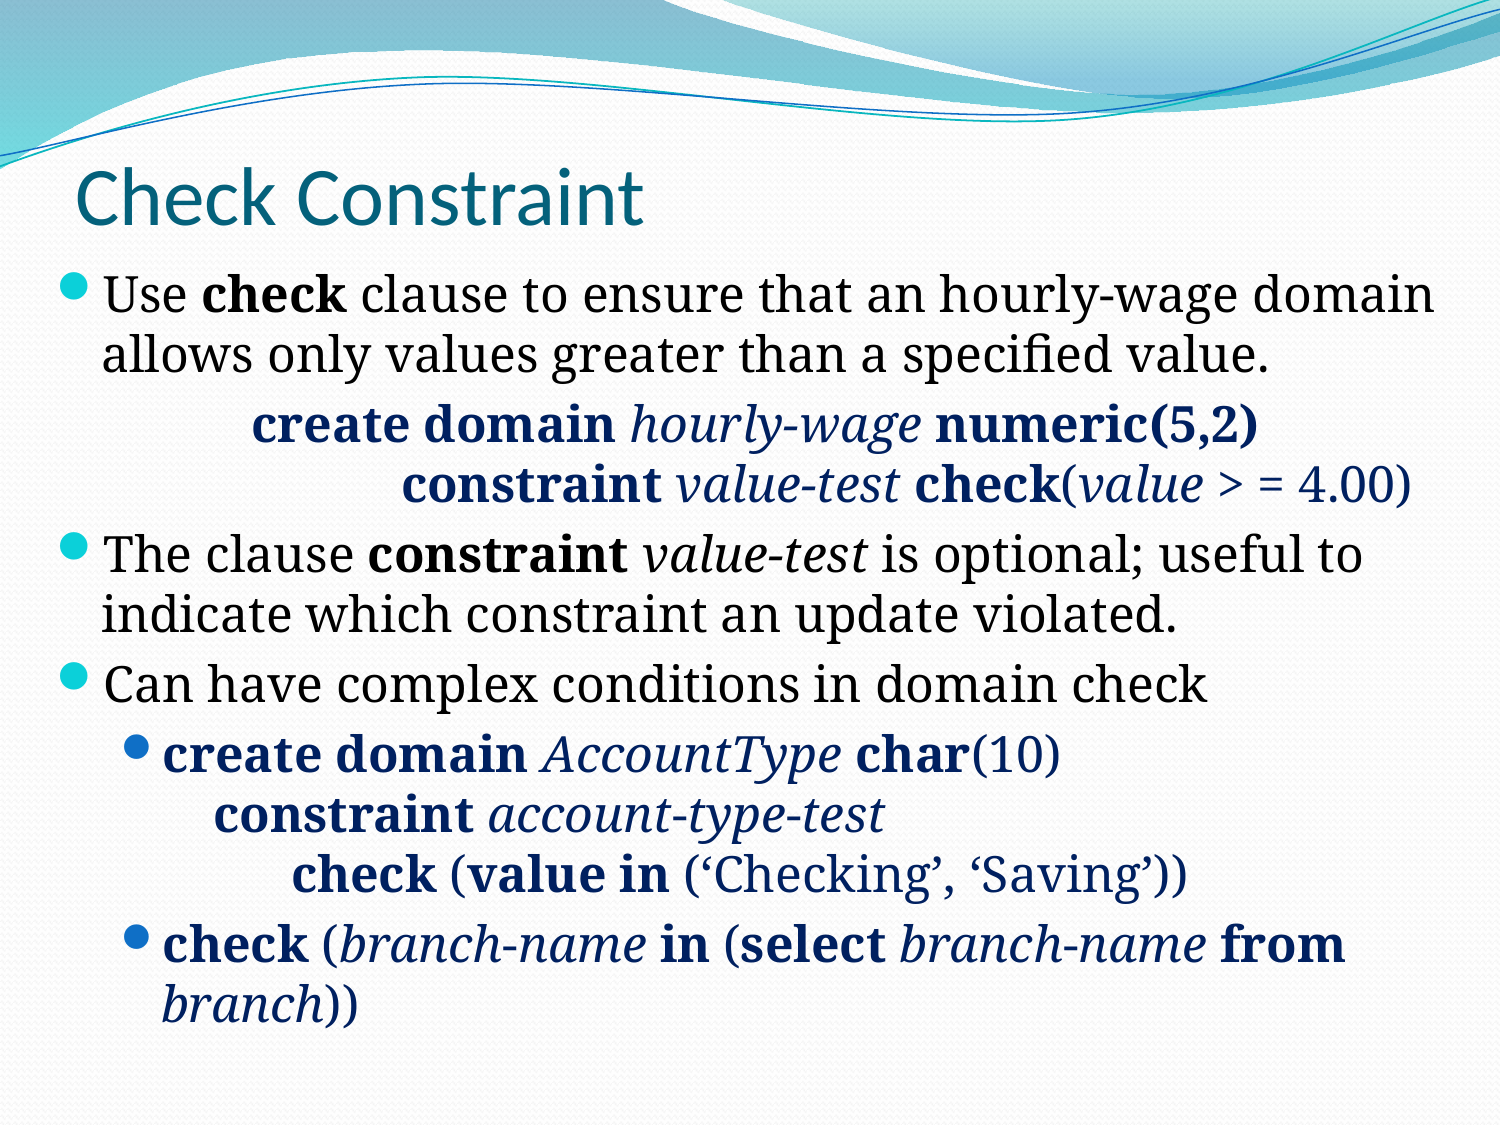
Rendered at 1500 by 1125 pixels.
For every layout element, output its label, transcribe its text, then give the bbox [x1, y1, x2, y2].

list Use check clause to ensure that an hourly-wage domain allows only values greater than a specified value. create domain hourly-wage numeric(5,2) constraint value-test check(value > = 4.00) The clause constraint value-test is optional; useful to indicate which constraint an update violated. Can have complex conditions in domain check create domain AccountType char(10) constraint account-type-test check (value in (‘Checking’, ‘Saving’)) check (branch-name in (select branch-name from branch)) [41, 255, 1471, 1047]
title Check Constraint [75, 54, 1425, 243]
